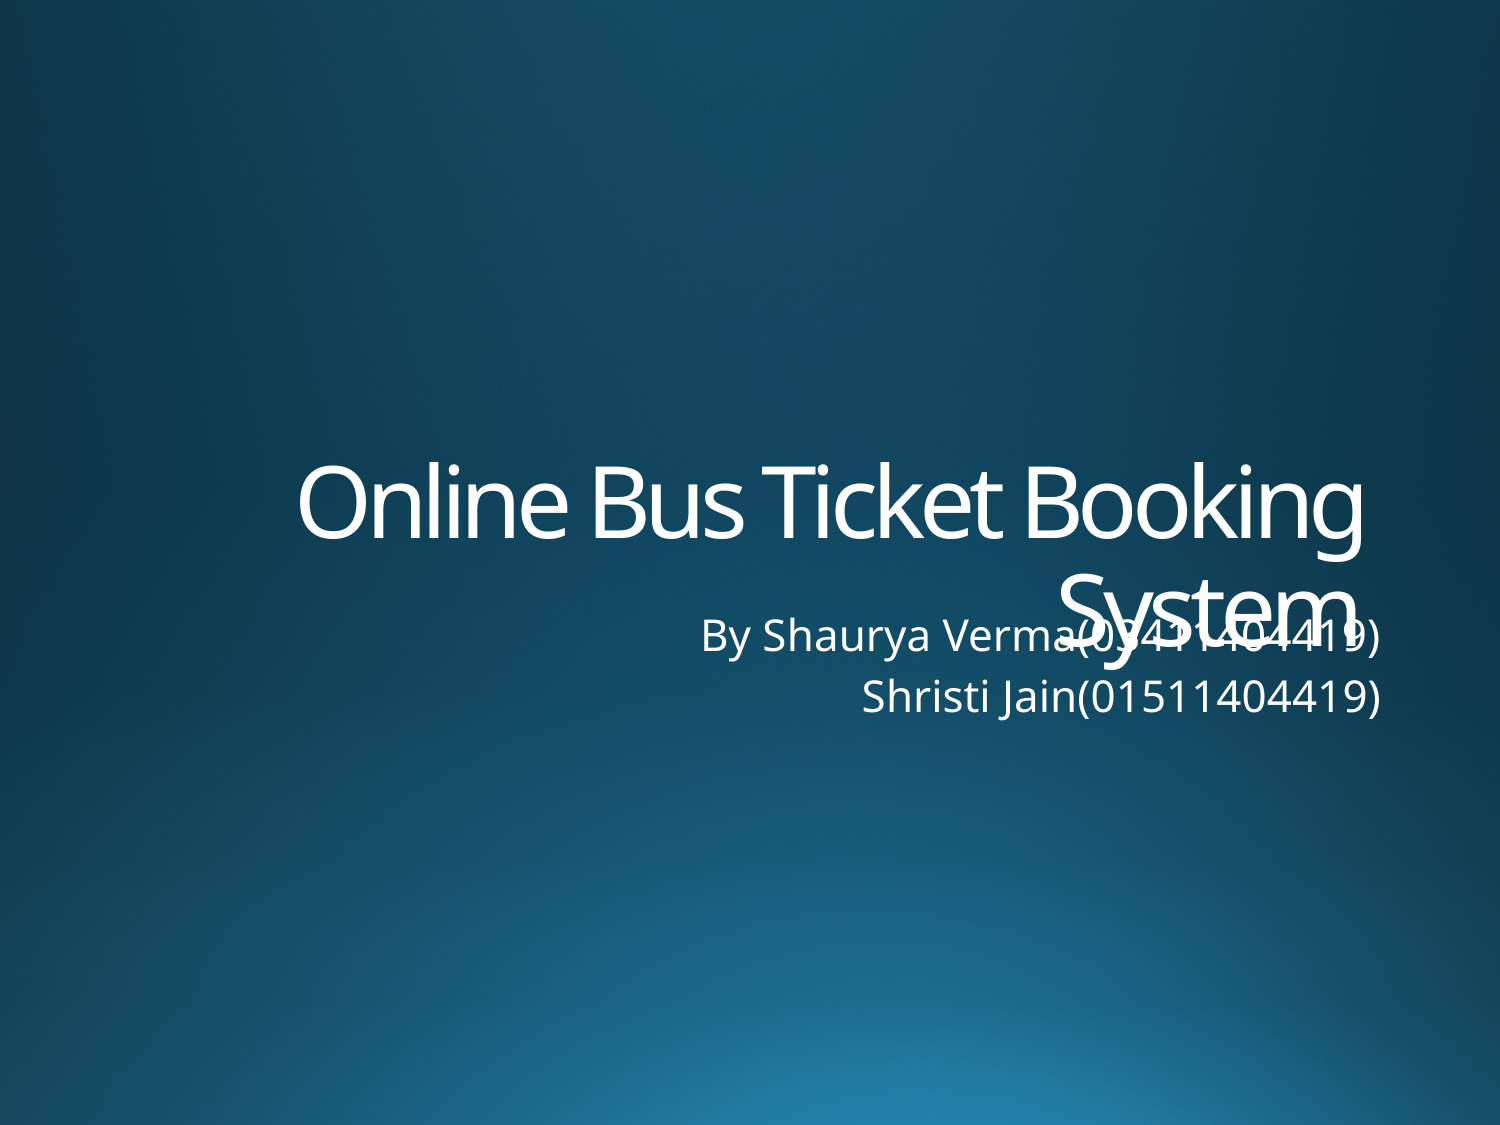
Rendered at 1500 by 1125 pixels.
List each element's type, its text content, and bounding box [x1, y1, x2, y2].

picture [0, 0, 1500, 1125]
title Online Bus Ticket Booking System [253, 444, 1379, 714]
subtitle By Shaurya Verma(03411404419) Shristi Jain(01511404419) [271, 606, 1397, 730]
